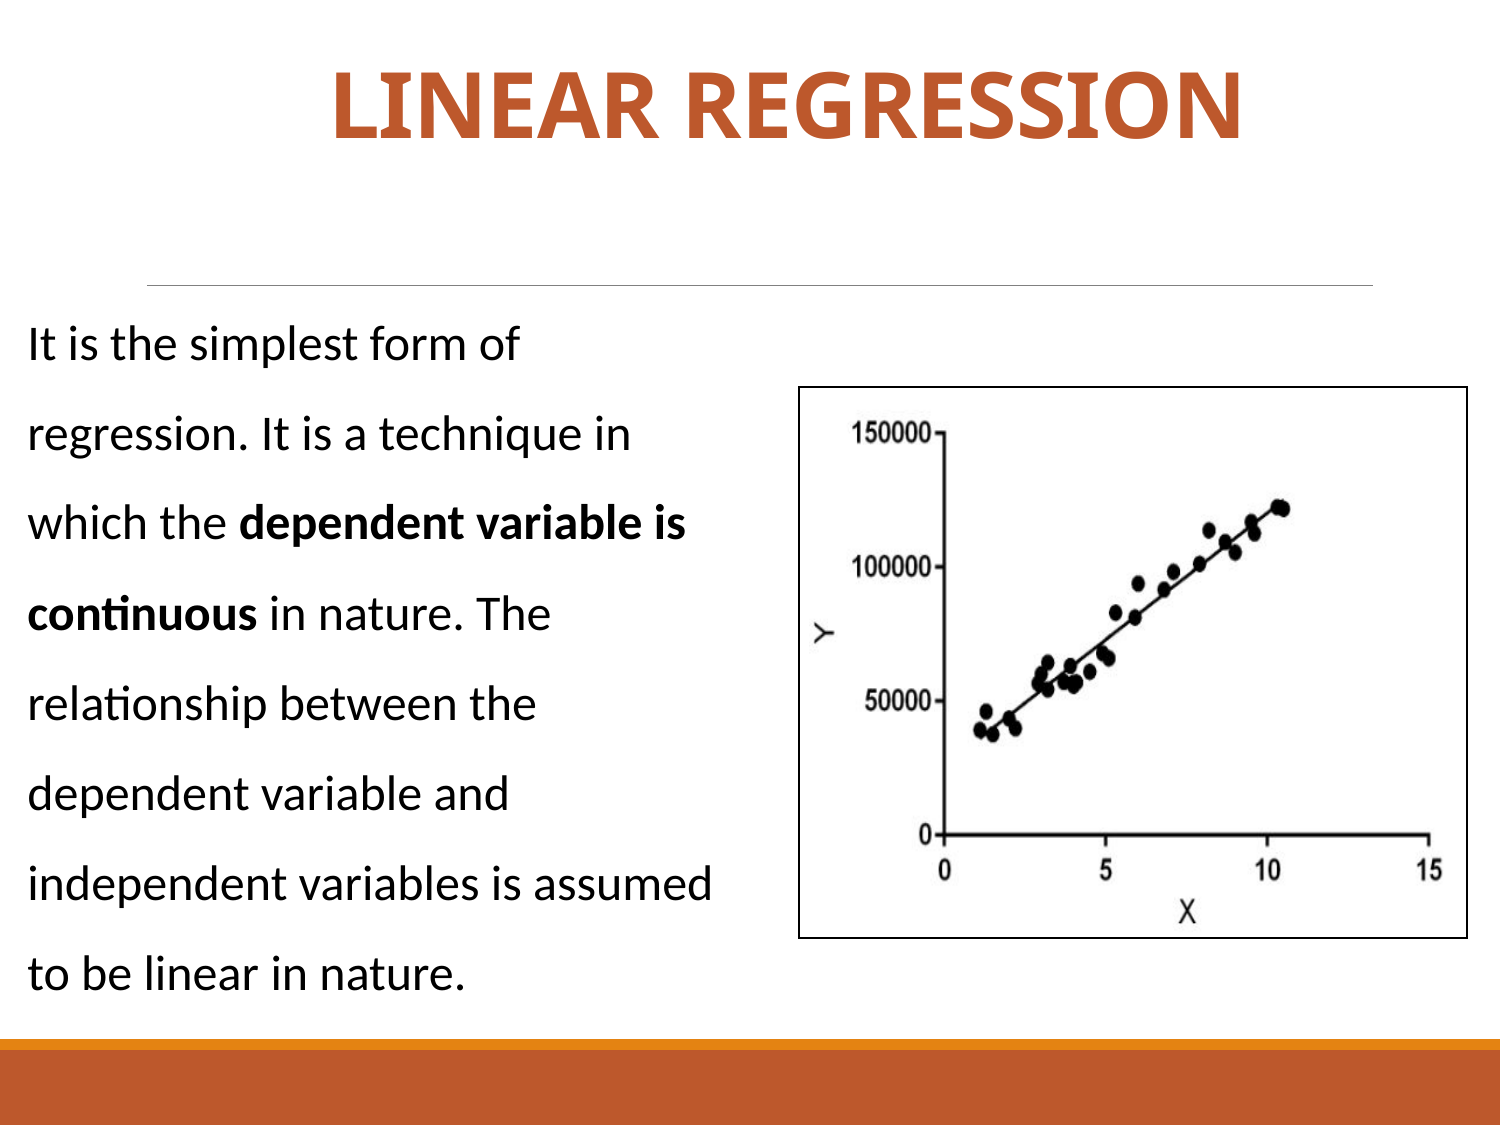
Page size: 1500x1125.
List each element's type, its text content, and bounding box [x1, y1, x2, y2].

title LINEAR REGRESSION [168, 17, 1407, 166]
picture [799, 386, 1467, 938]
text_box It is the simplest form of regression. It is a technique in which the dependent variable is continuous in nature. The relationship between the dependent variable and independent variables is assumed to be linear in nature. [12, 272, 764, 1008]
